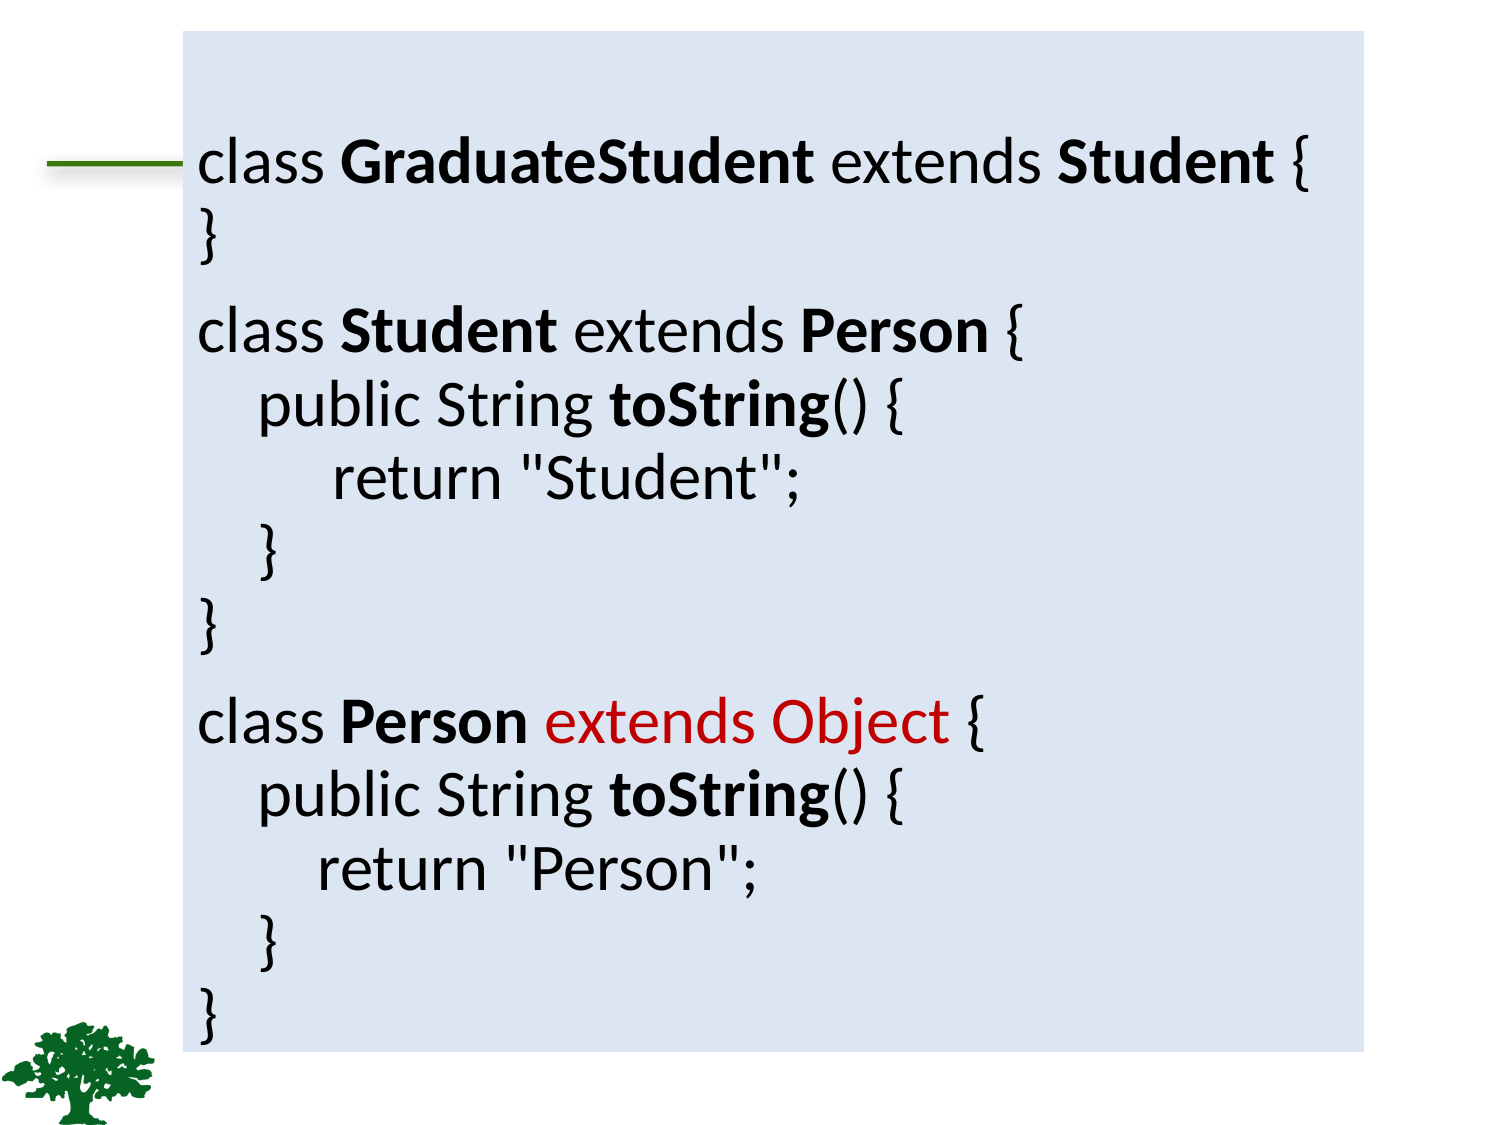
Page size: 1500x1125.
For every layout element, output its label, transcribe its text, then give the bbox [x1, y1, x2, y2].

text_box class GraduateStudent extends Student { } class Student extends Person { public String toString() { return "Student"; } } class Person extends Object { public String toString() { return "Person"; } } [182, 30, 1365, 1052]
picture [0, 1021, 157, 1125]
